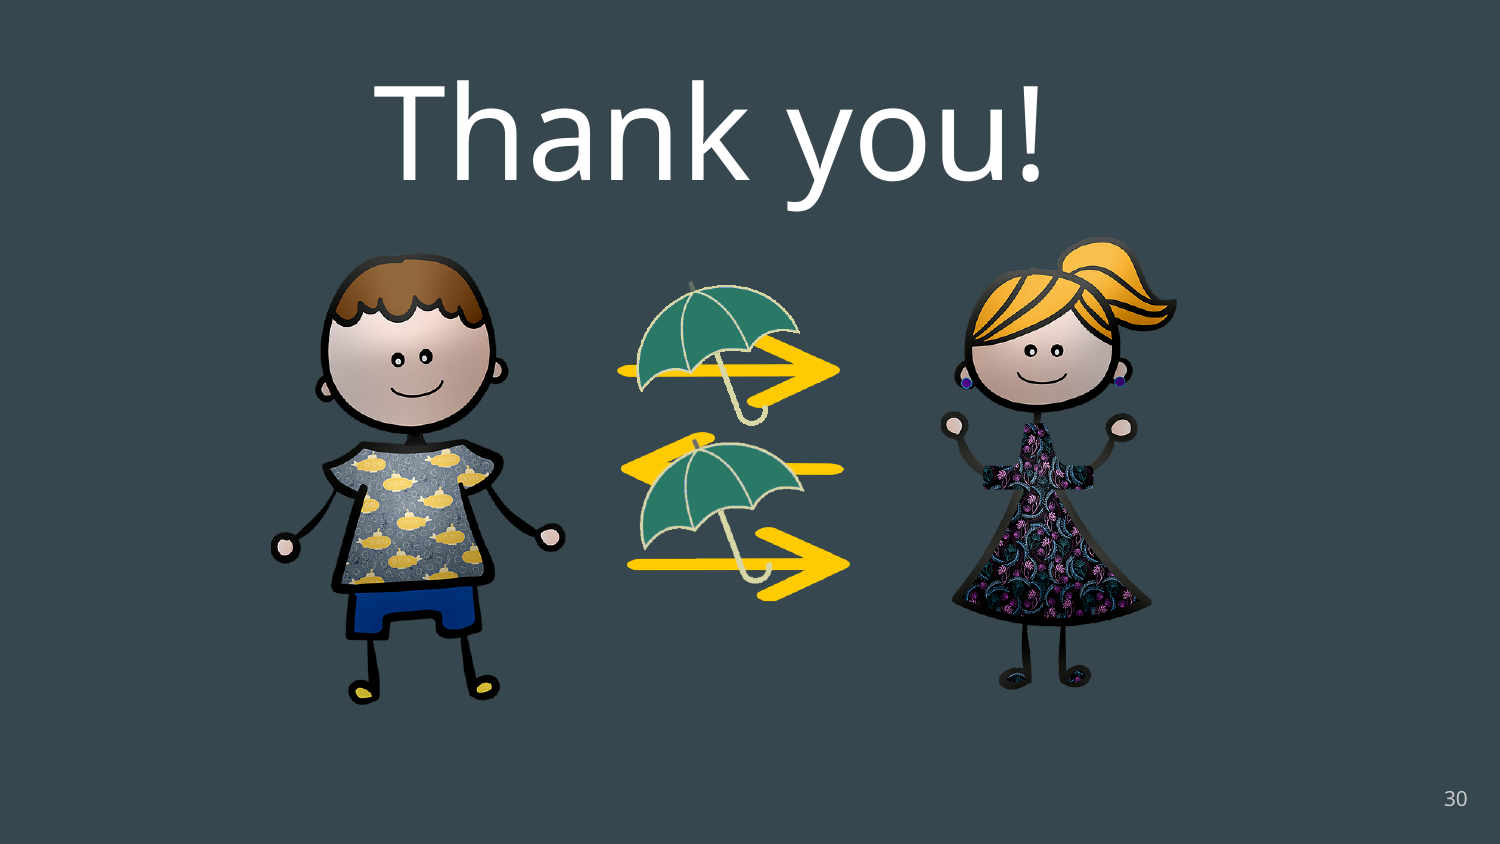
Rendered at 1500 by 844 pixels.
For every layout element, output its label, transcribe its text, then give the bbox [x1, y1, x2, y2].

title Thank you! [12, 34, 1411, 191]
picture [183, 68, 1500, 844]
